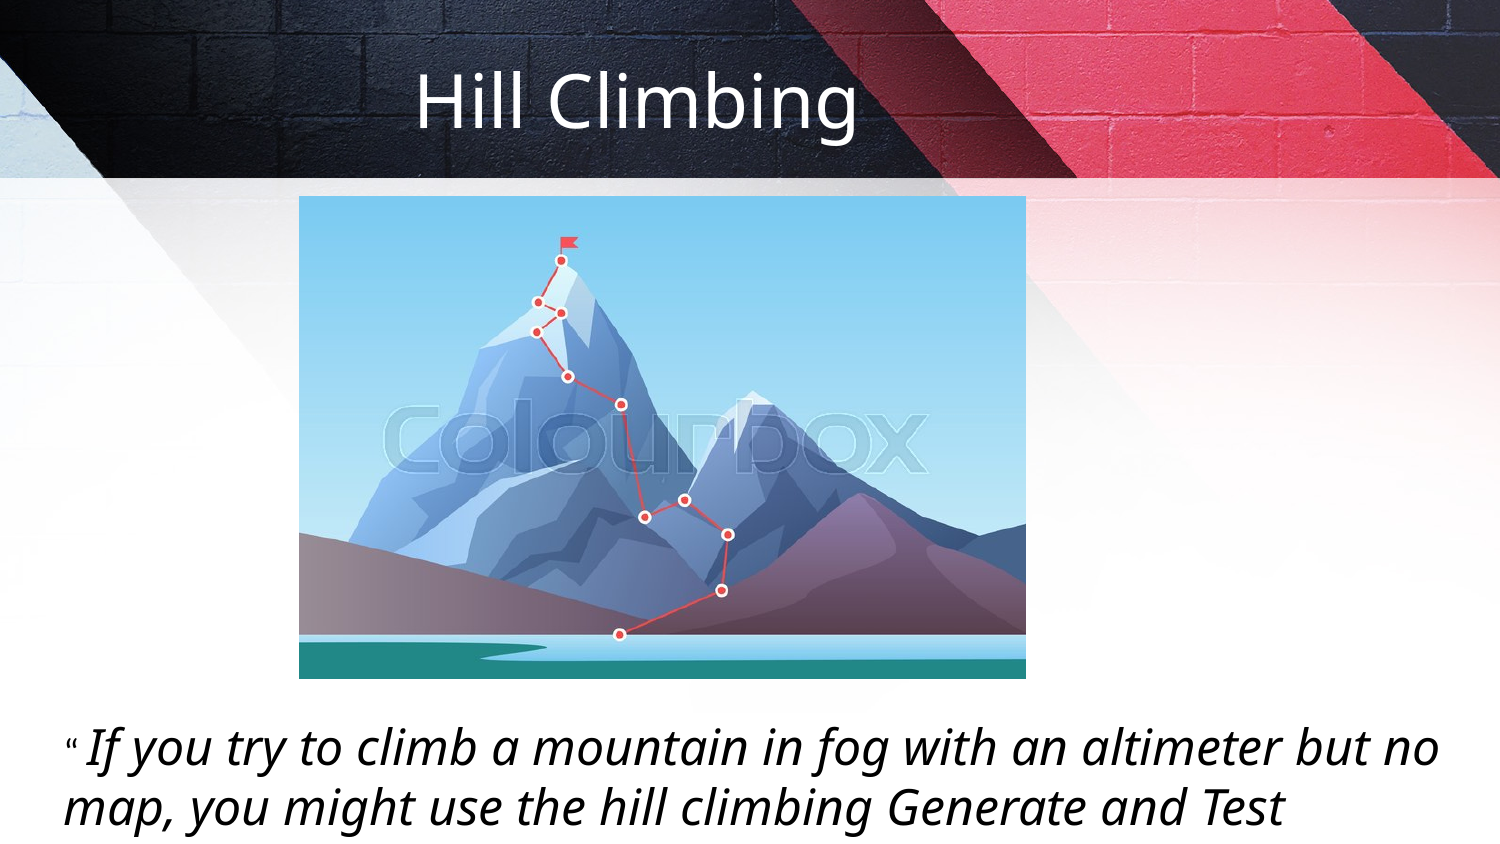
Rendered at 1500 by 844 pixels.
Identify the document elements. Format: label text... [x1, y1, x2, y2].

text_box “ If you try to climb a mountain in fog with an altimeter but no map, you might use the hill climbing Generate and Test approach ” [48, 708, 1500, 844]
text_box Hill Climbing [399, 46, 1026, 151]
picture [0, 0, 1500, 844]
